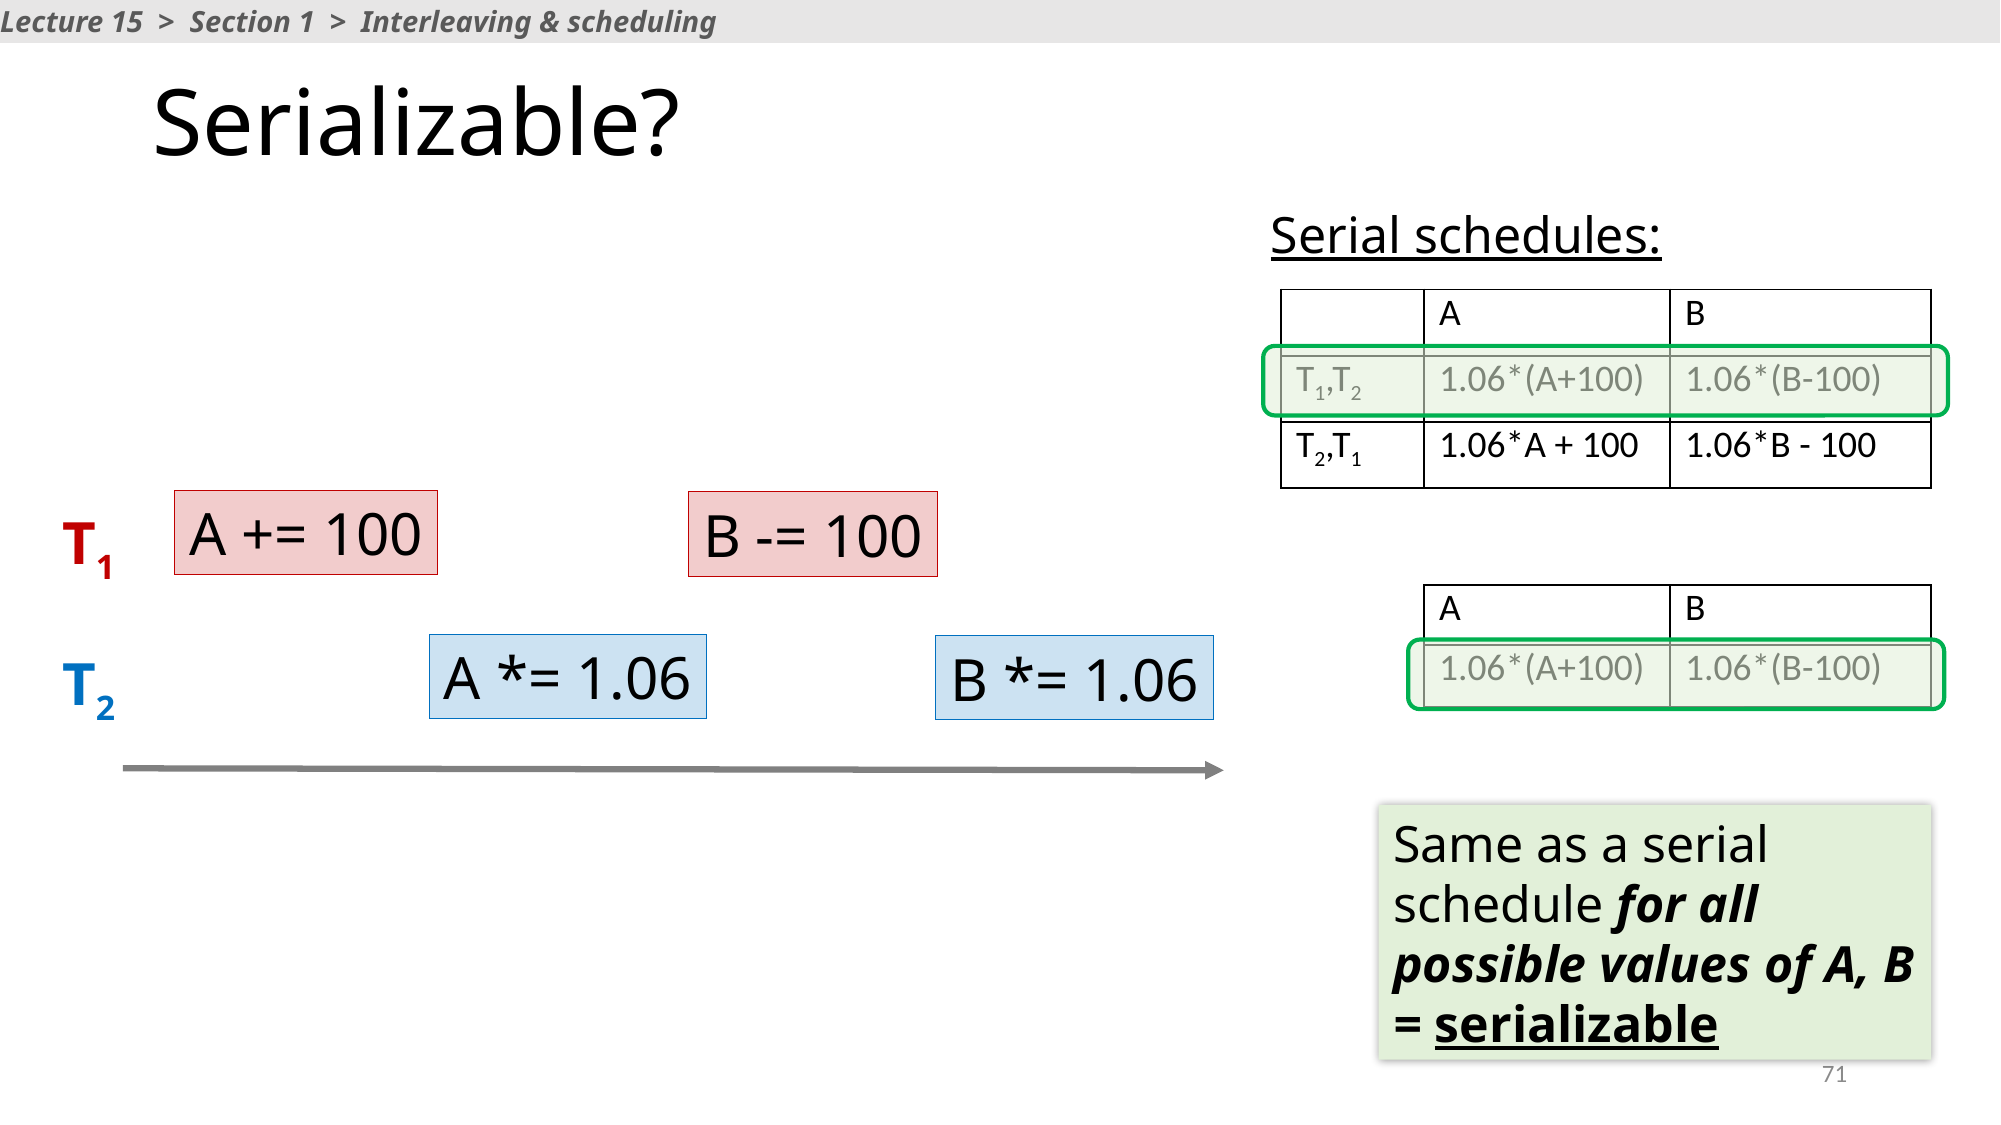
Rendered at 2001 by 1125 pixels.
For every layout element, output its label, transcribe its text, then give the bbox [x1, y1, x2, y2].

table_header B [1671, 586, 1930, 638]
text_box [0, 0, 2000, 47]
table_cell T1,T2 [1282, 417, 1423, 421]
table_cell T2,T1 [1282, 423, 1423, 487]
table_cell 1.06*B - 100 [1671, 423, 1930, 487]
table_header B [1671, 290, 1930, 344]
text_box [1262, 344, 1950, 417]
table_header A [1425, 290, 1669, 344]
table_cell 1.06*(A+100) [1425, 417, 1669, 421]
table_cell 1.06*A + 100 [1425, 423, 1669, 487]
table_header [1282, 290, 1423, 344]
text_box [1407, 638, 1946, 711]
text_box Serial schedules: [1256, 196, 1677, 271]
table_cell 1.06*(B-100) [1671, 417, 1930, 421]
text_box Same as a serial schedule for all possible values of A, B = serializable [1378, 804, 1932, 1060]
table_header A [1425, 586, 1669, 638]
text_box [49, 490, 1224, 771]
title Serializable? [137, 47, 1863, 235]
slide_number 71 [1412, 1068, 1863, 1103]
